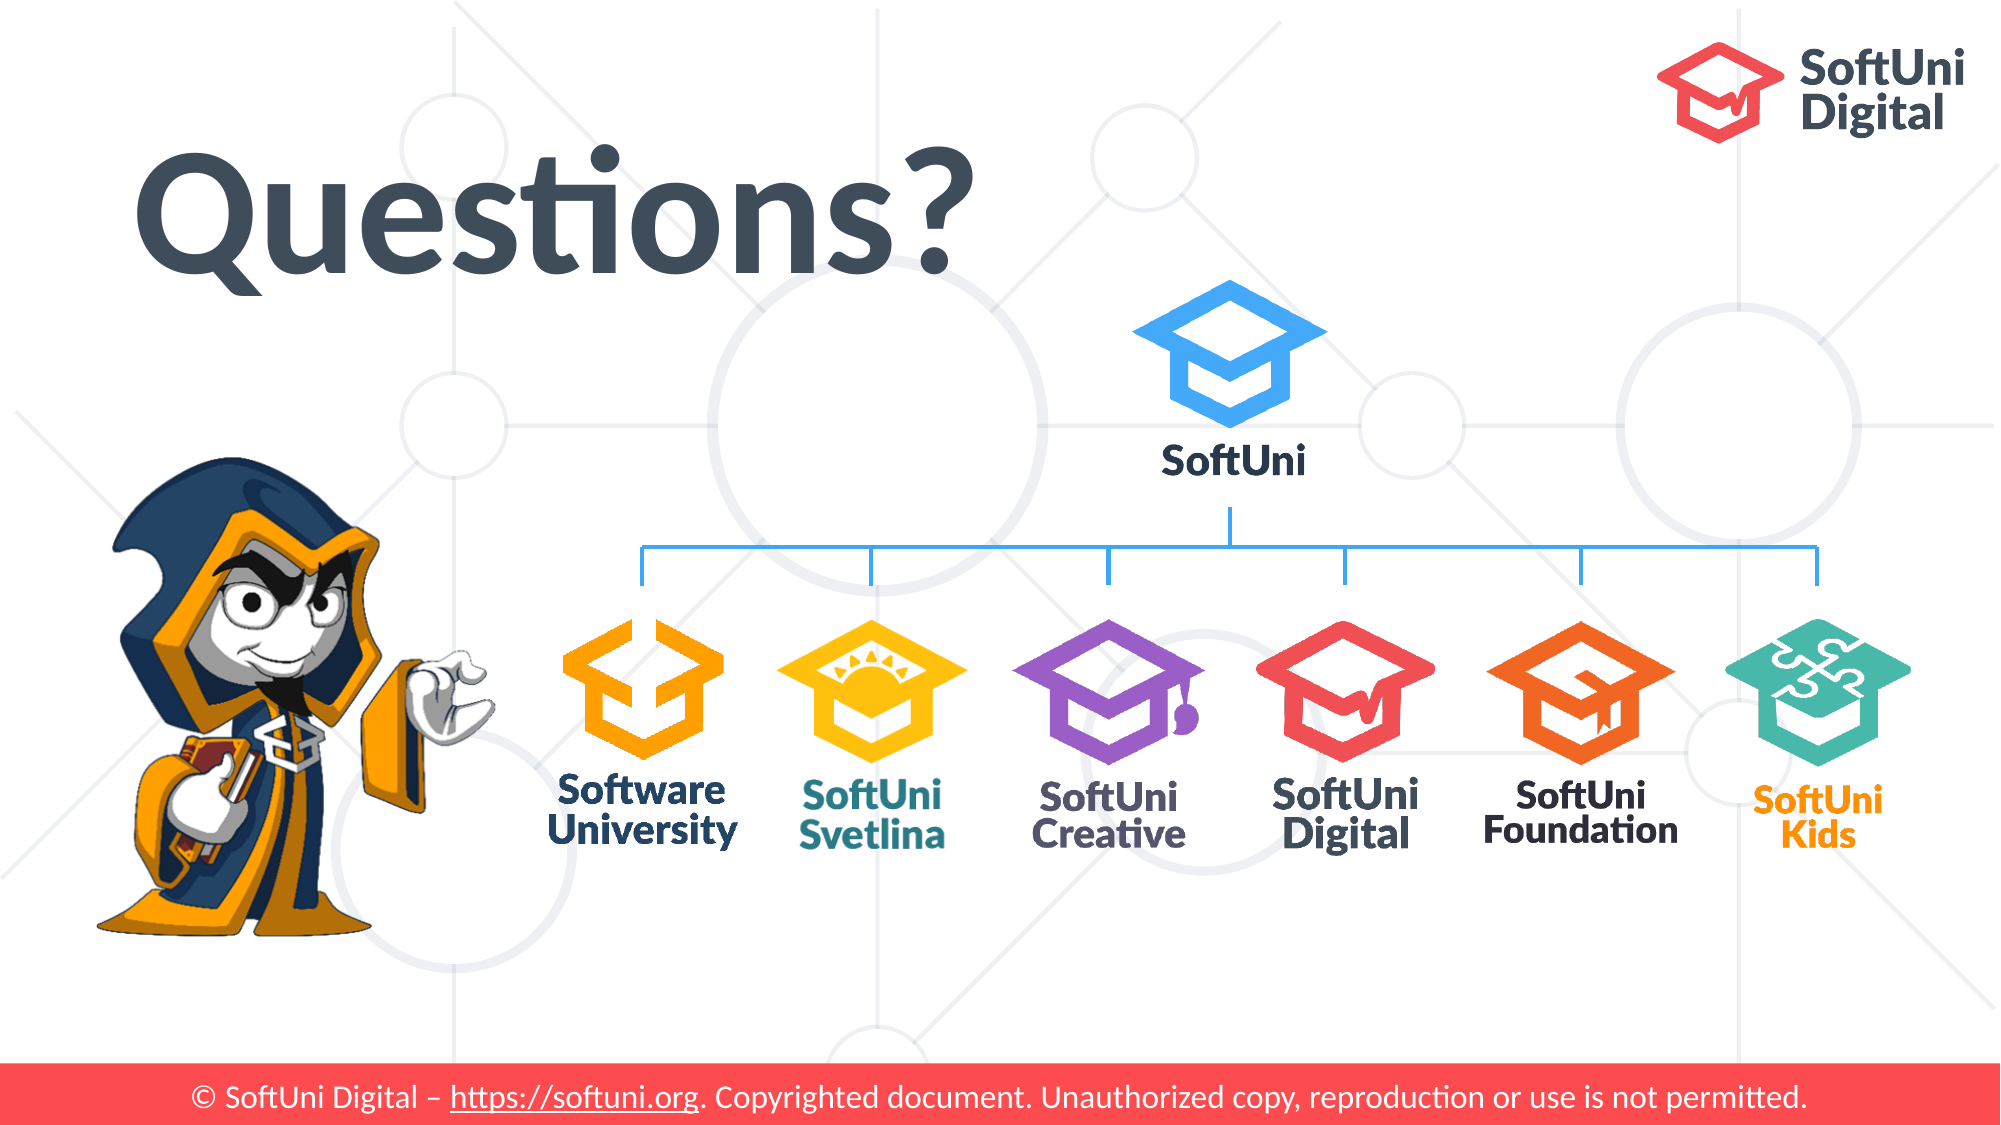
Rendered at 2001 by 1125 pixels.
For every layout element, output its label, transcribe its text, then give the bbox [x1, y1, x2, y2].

picture [93, 454, 499, 939]
picture [1485, 621, 1677, 843]
picture [1131, 279, 1328, 476]
picture [1725, 619, 1911, 848]
picture [1012, 619, 1205, 848]
picture [1256, 621, 1435, 861]
picture [776, 619, 969, 850]
title Questions? [132, 115, 1104, 285]
picture [1657, 42, 1964, 144]
picture [546, 619, 738, 856]
